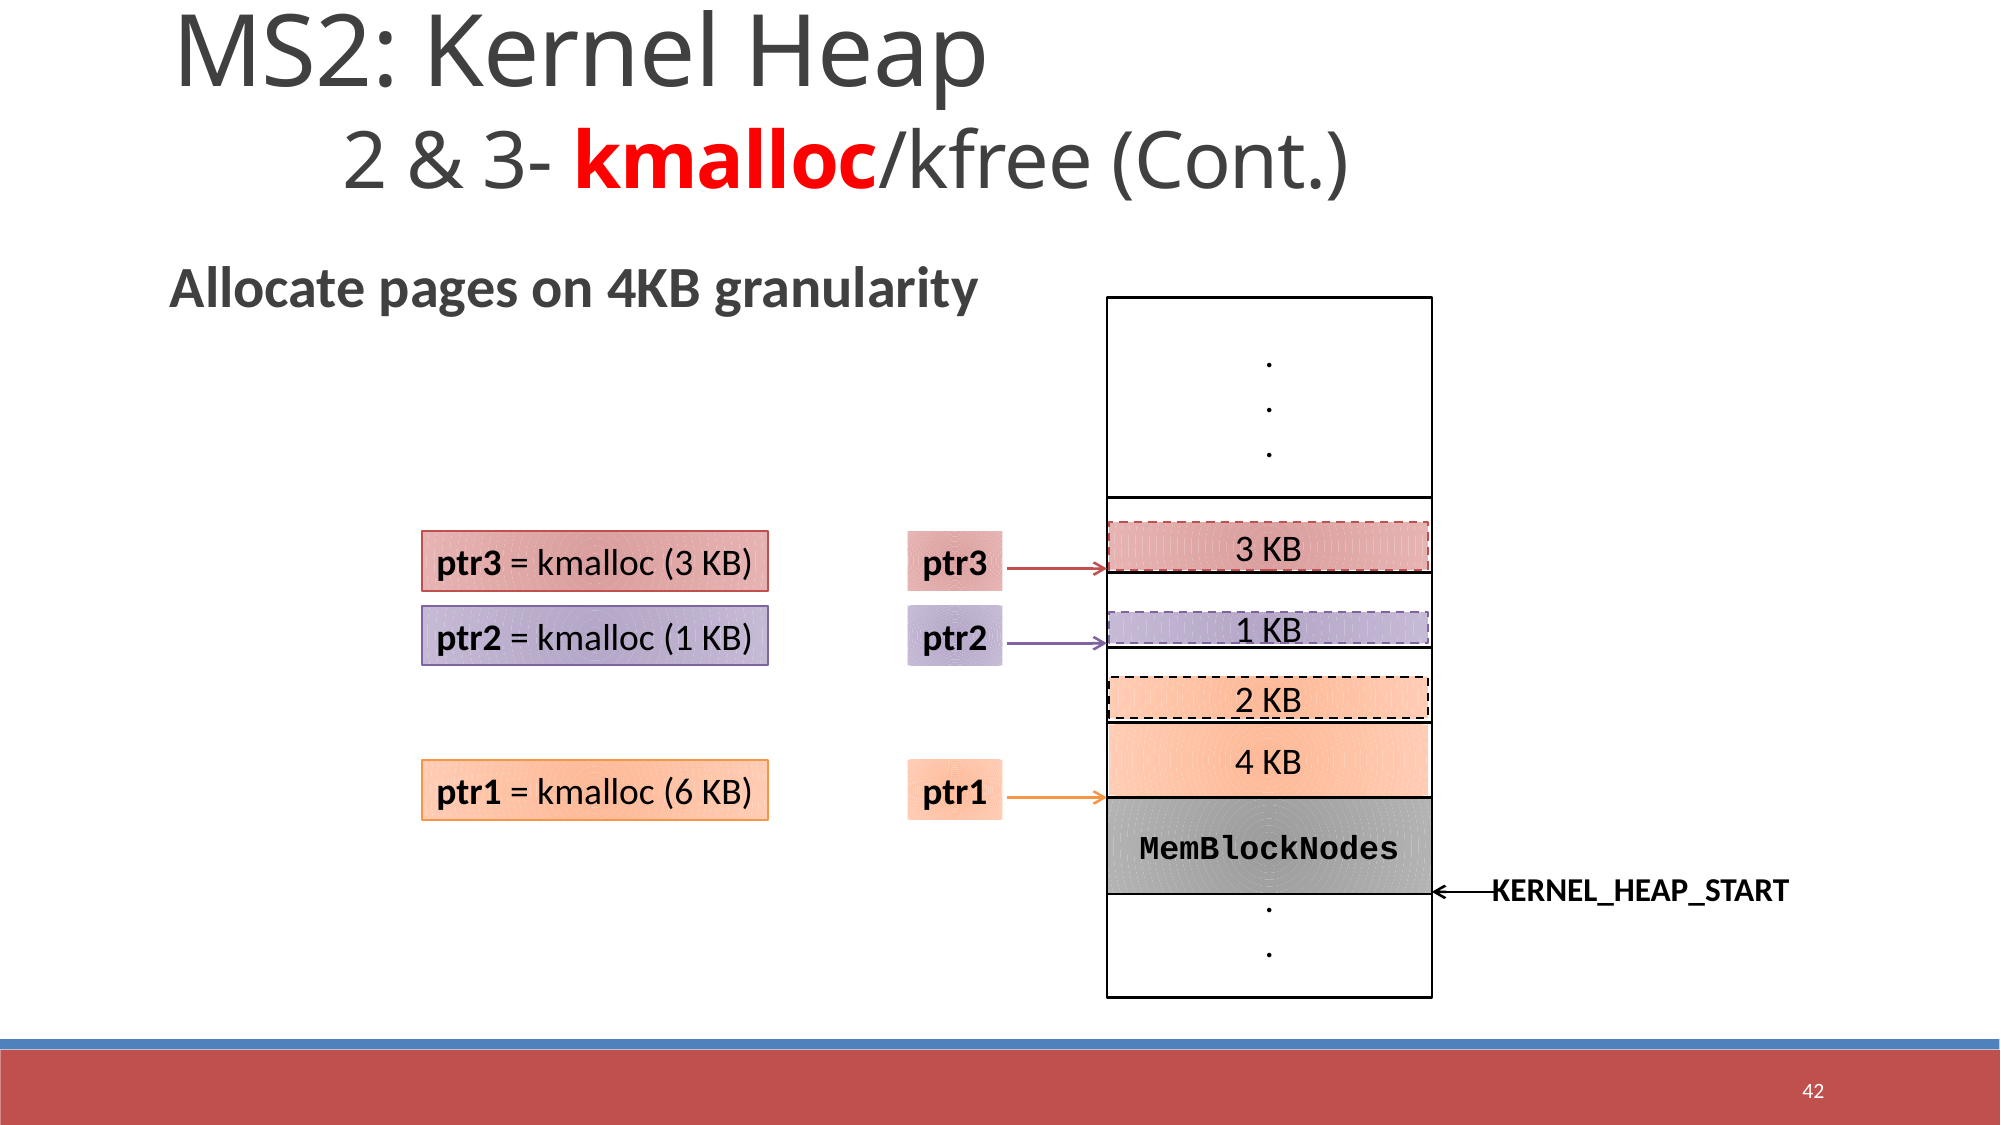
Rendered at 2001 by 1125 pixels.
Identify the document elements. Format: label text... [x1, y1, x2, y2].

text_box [418, 521, 1429, 593]
text_box MS2: Kernel Heap 2 & 3- kmalloc/kfree (Cont.) [157, 0, 1978, 236]
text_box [418, 676, 1429, 822]
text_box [418, 605, 1429, 667]
slide_number 42 [1624, 1059, 1840, 1120]
list Allocate pages on 4KB granularity [156, 249, 1807, 910]
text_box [1106, 296, 1808, 998]
